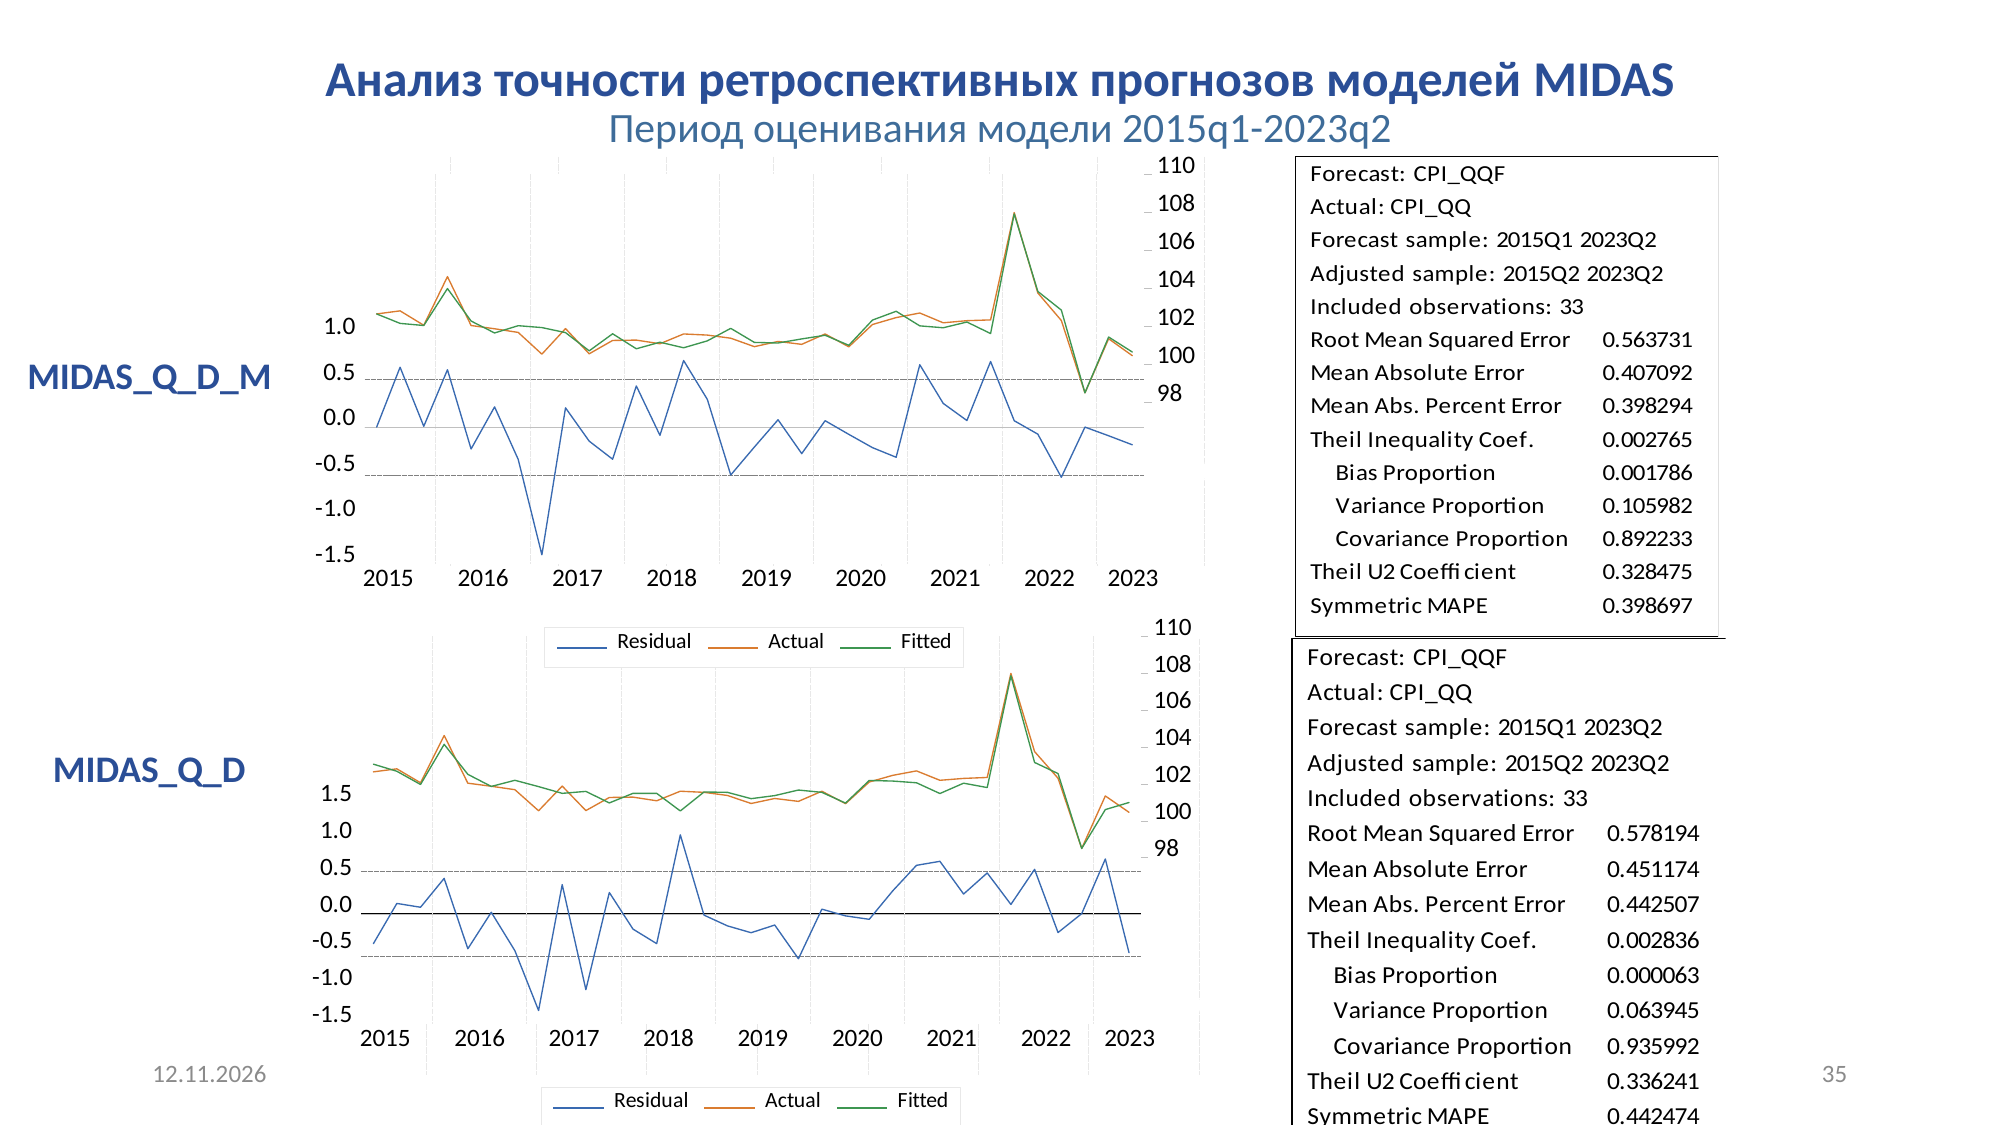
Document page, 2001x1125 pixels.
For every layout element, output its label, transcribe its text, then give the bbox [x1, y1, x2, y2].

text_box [1196, 636, 1726, 1125]
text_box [1200, 154, 1719, 637]
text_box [315, 154, 1200, 668]
text_box MIDAS_Q_D_M [4, 344, 295, 405]
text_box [312, 616, 1196, 1125]
text_box Анализ точности ретроспективных прогнозов моделей MIDAS Период оценивания модели 2015q1-2023q2 [239, 45, 1761, 155]
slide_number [137, 1042, 312, 1103]
text_box MIDAS_Q_D [0, 737, 312, 798]
slide_number 35 [1726, 1042, 1863, 1103]
